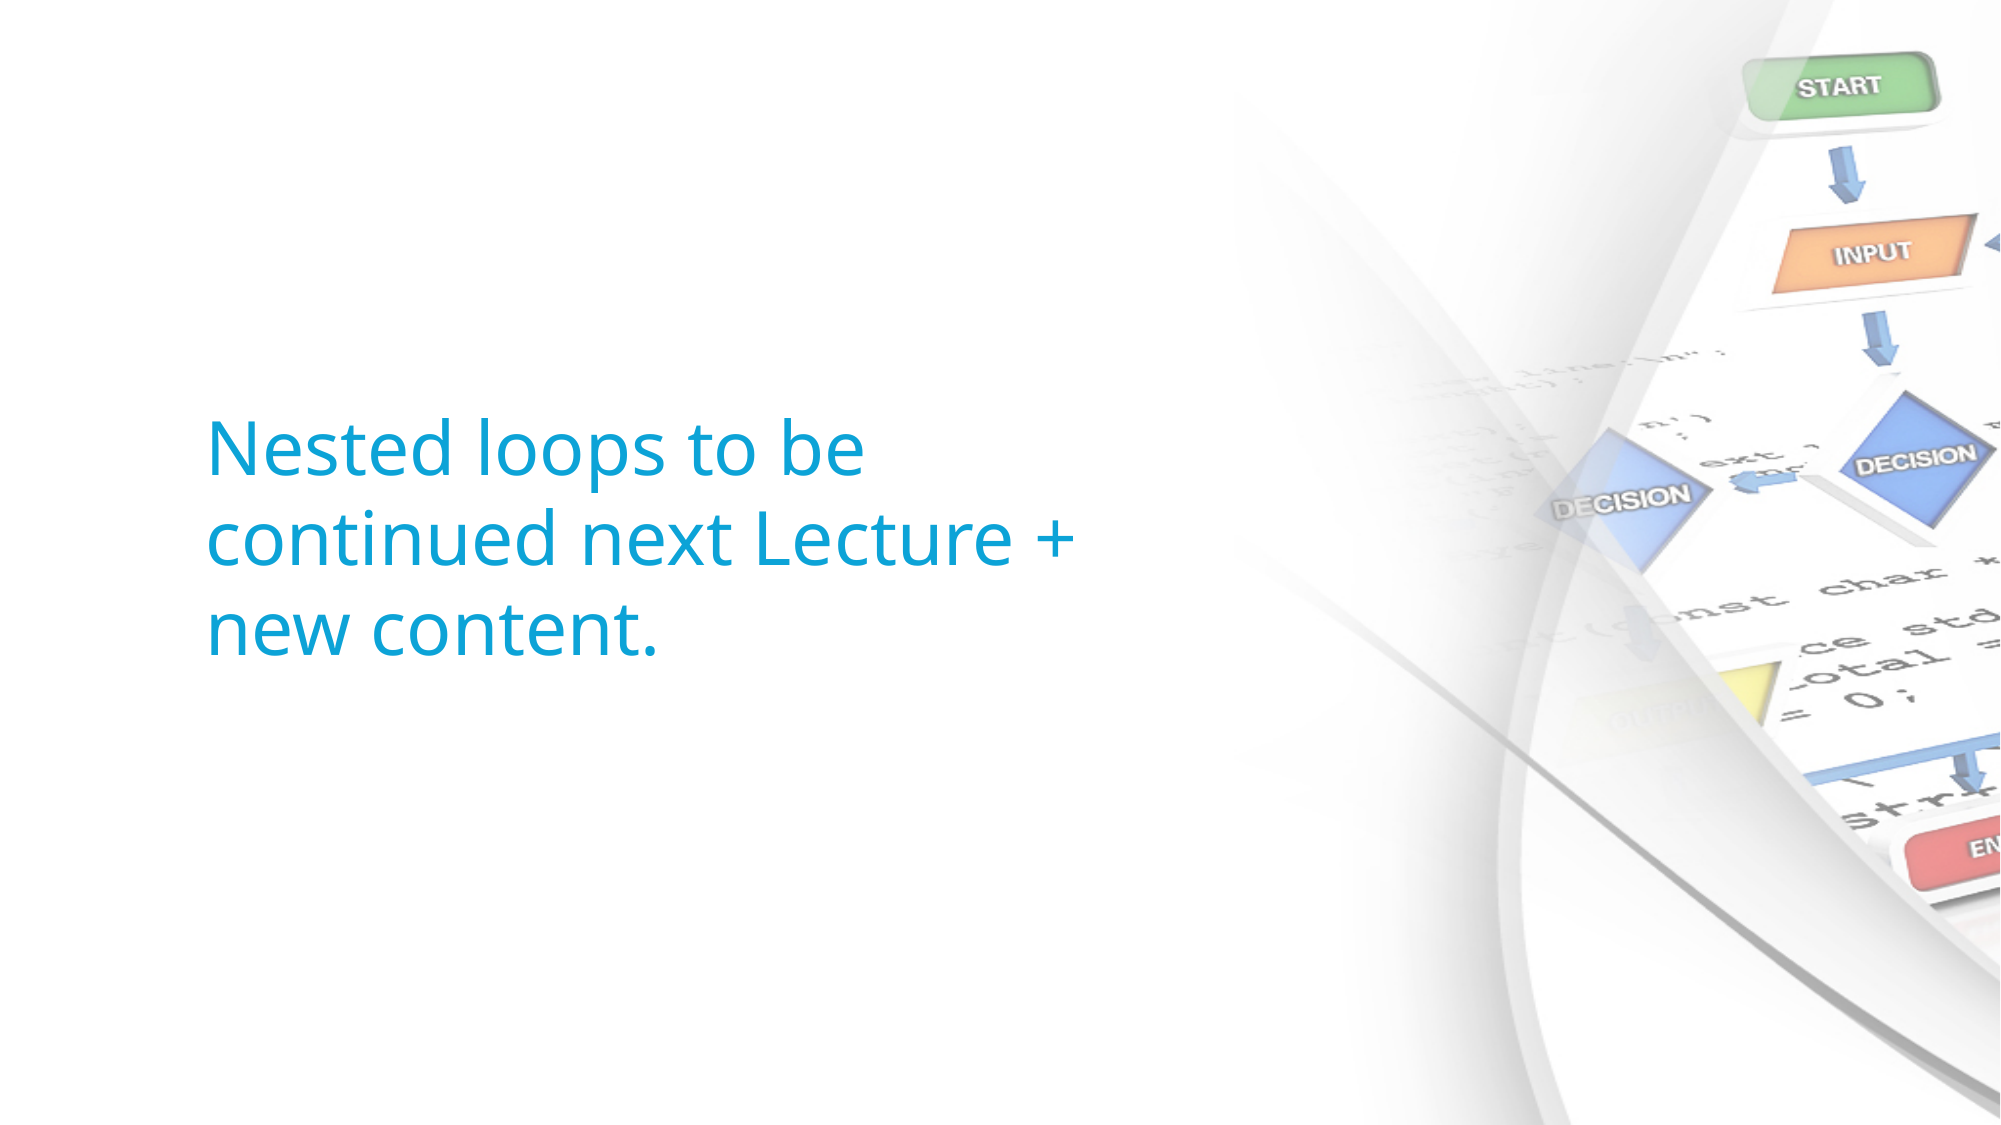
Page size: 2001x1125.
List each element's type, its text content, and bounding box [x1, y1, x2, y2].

picture [0, 0, 2001, 1125]
text_box Nested loops to be continued next Lecture + new content. [190, 392, 1185, 611]
